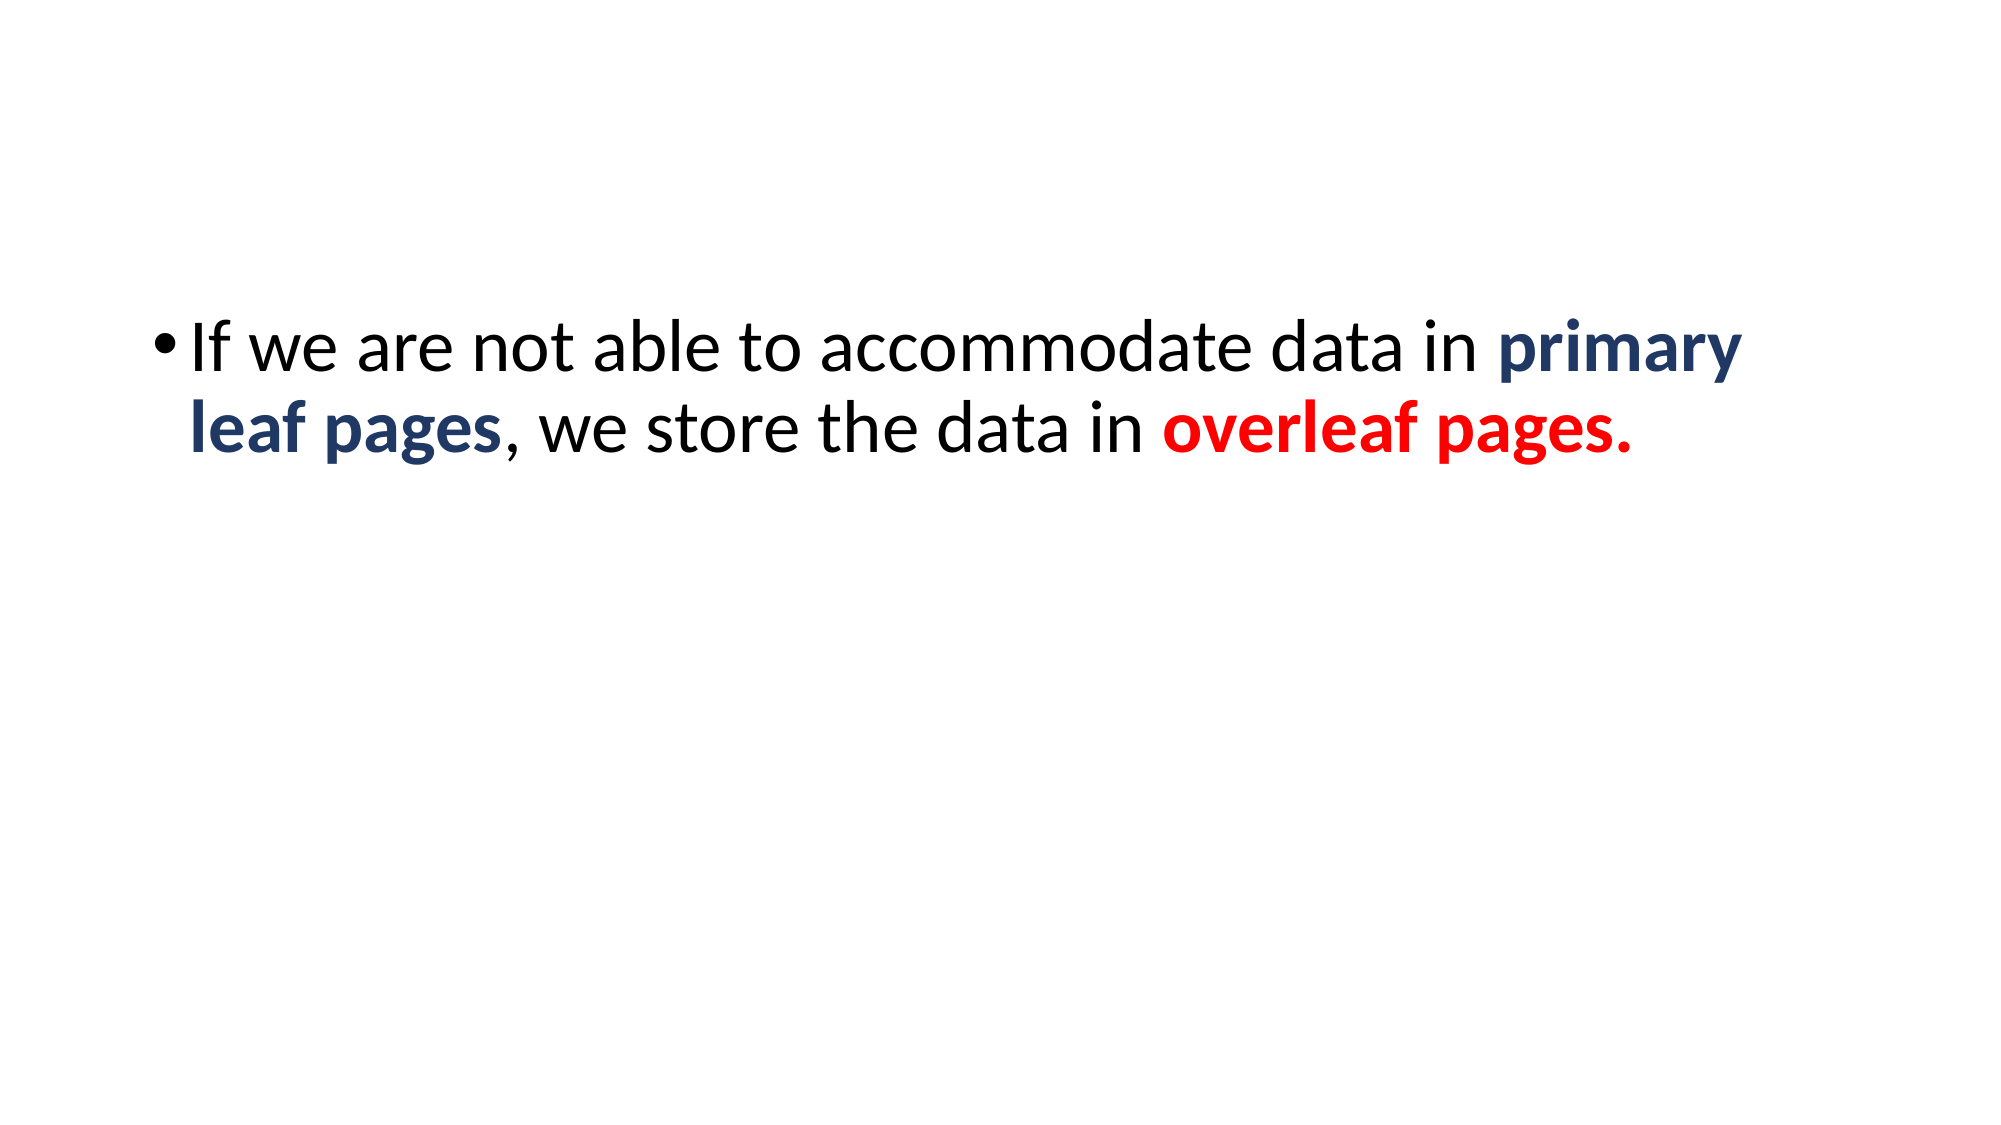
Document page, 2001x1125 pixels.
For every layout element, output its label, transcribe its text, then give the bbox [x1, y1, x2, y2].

list If we are not able to accommodate data in primary leaf pages, we store the data in overleaf pages. [137, 299, 1863, 1014]
